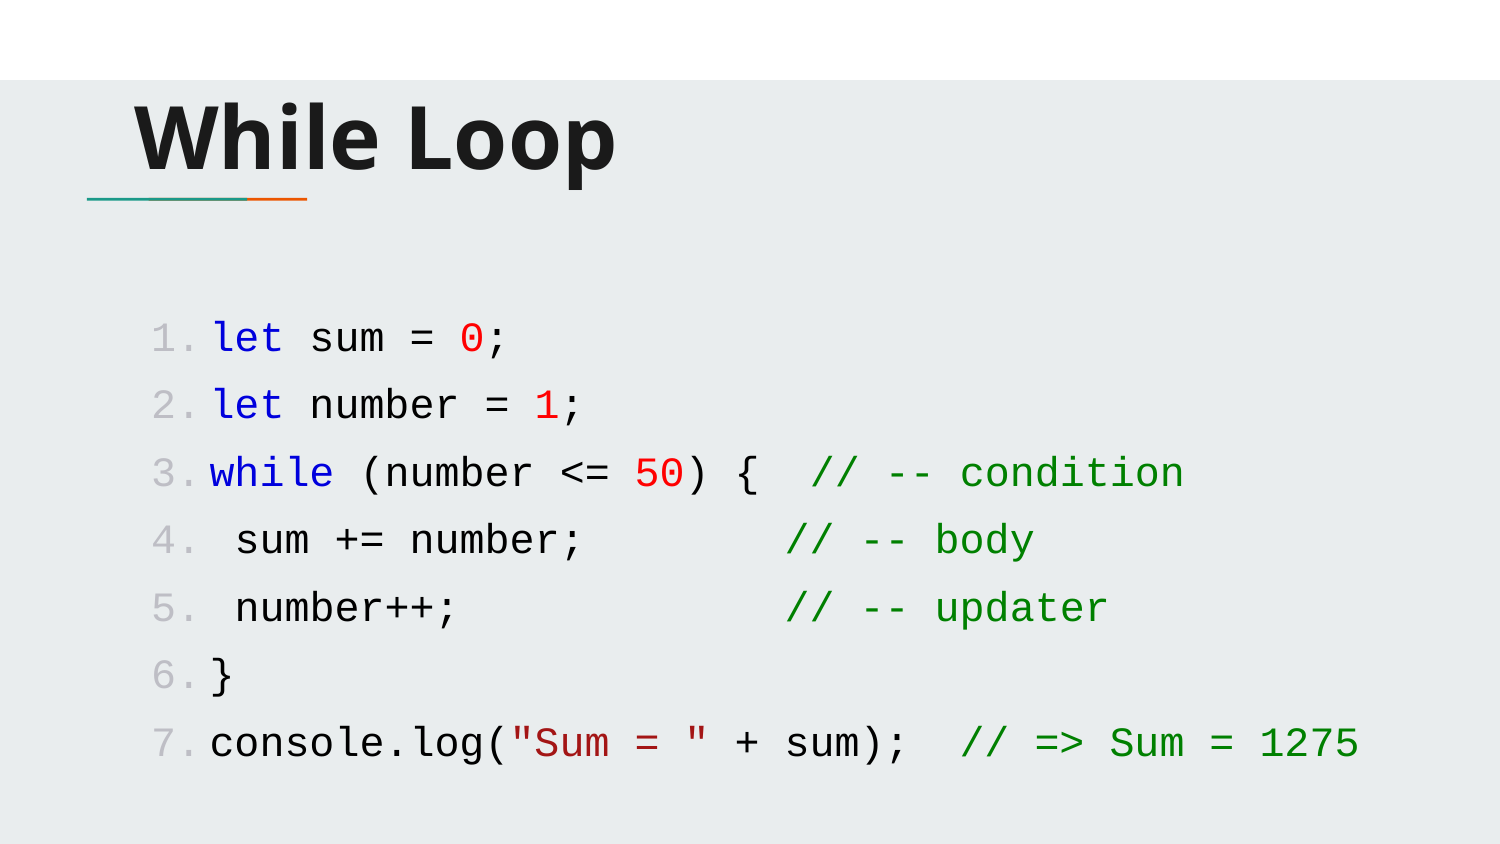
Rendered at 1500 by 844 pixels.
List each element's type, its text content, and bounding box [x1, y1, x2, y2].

text_box While Loop let sum = 0; let number = 1; while (number <= 50) { // -- condition sum += number; // -- body number++; // -- updater } console.log("Sum = " + sum); // => Sum = 1275 [119, 66, 1487, 555]
